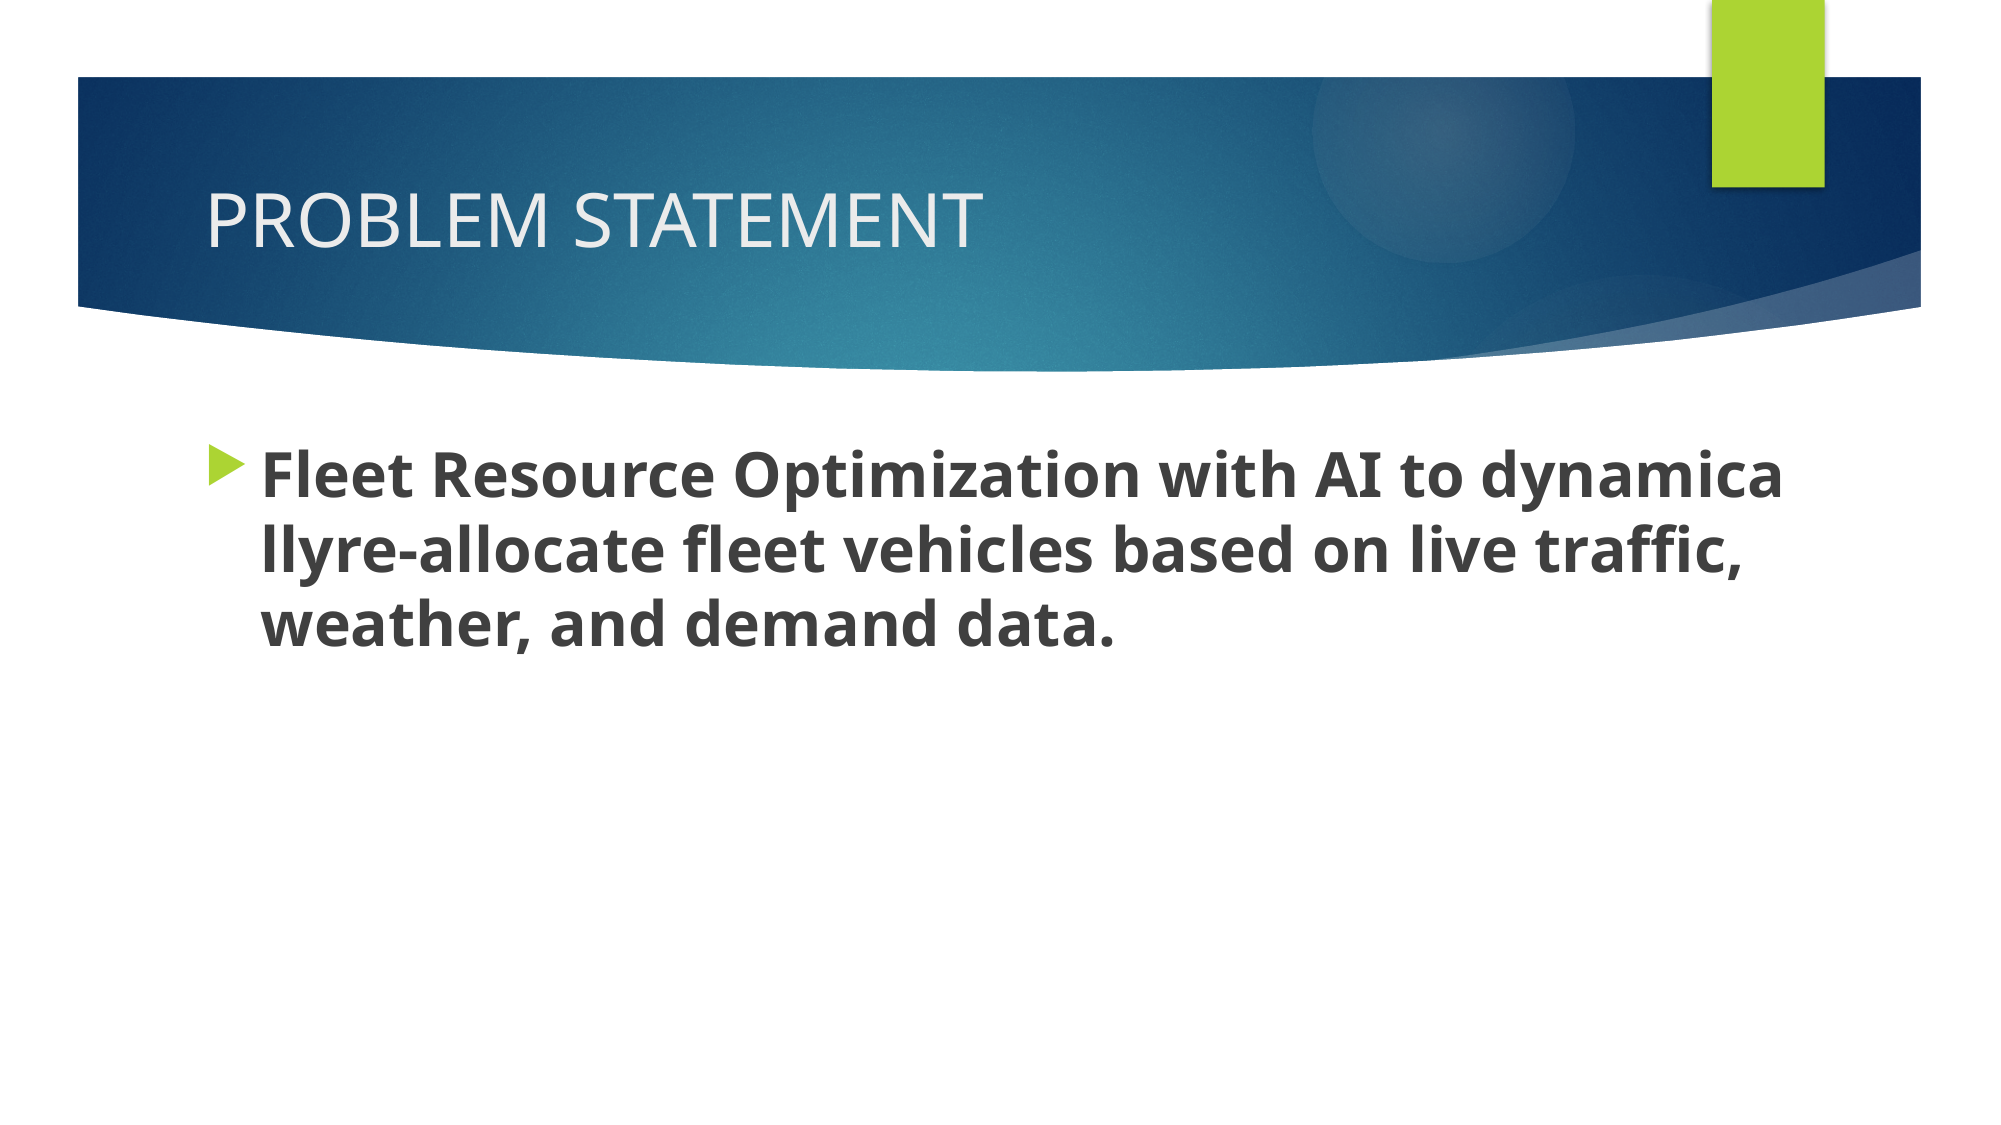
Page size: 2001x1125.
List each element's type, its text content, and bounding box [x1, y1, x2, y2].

list Fleet Resource Optimization with AI to dynamicallyre-allocate fleet vehicles based on live traffic, weather, and demand data. [189, 427, 1815, 988]
title PROBLEM STATEMENT [189, 159, 1627, 276]
